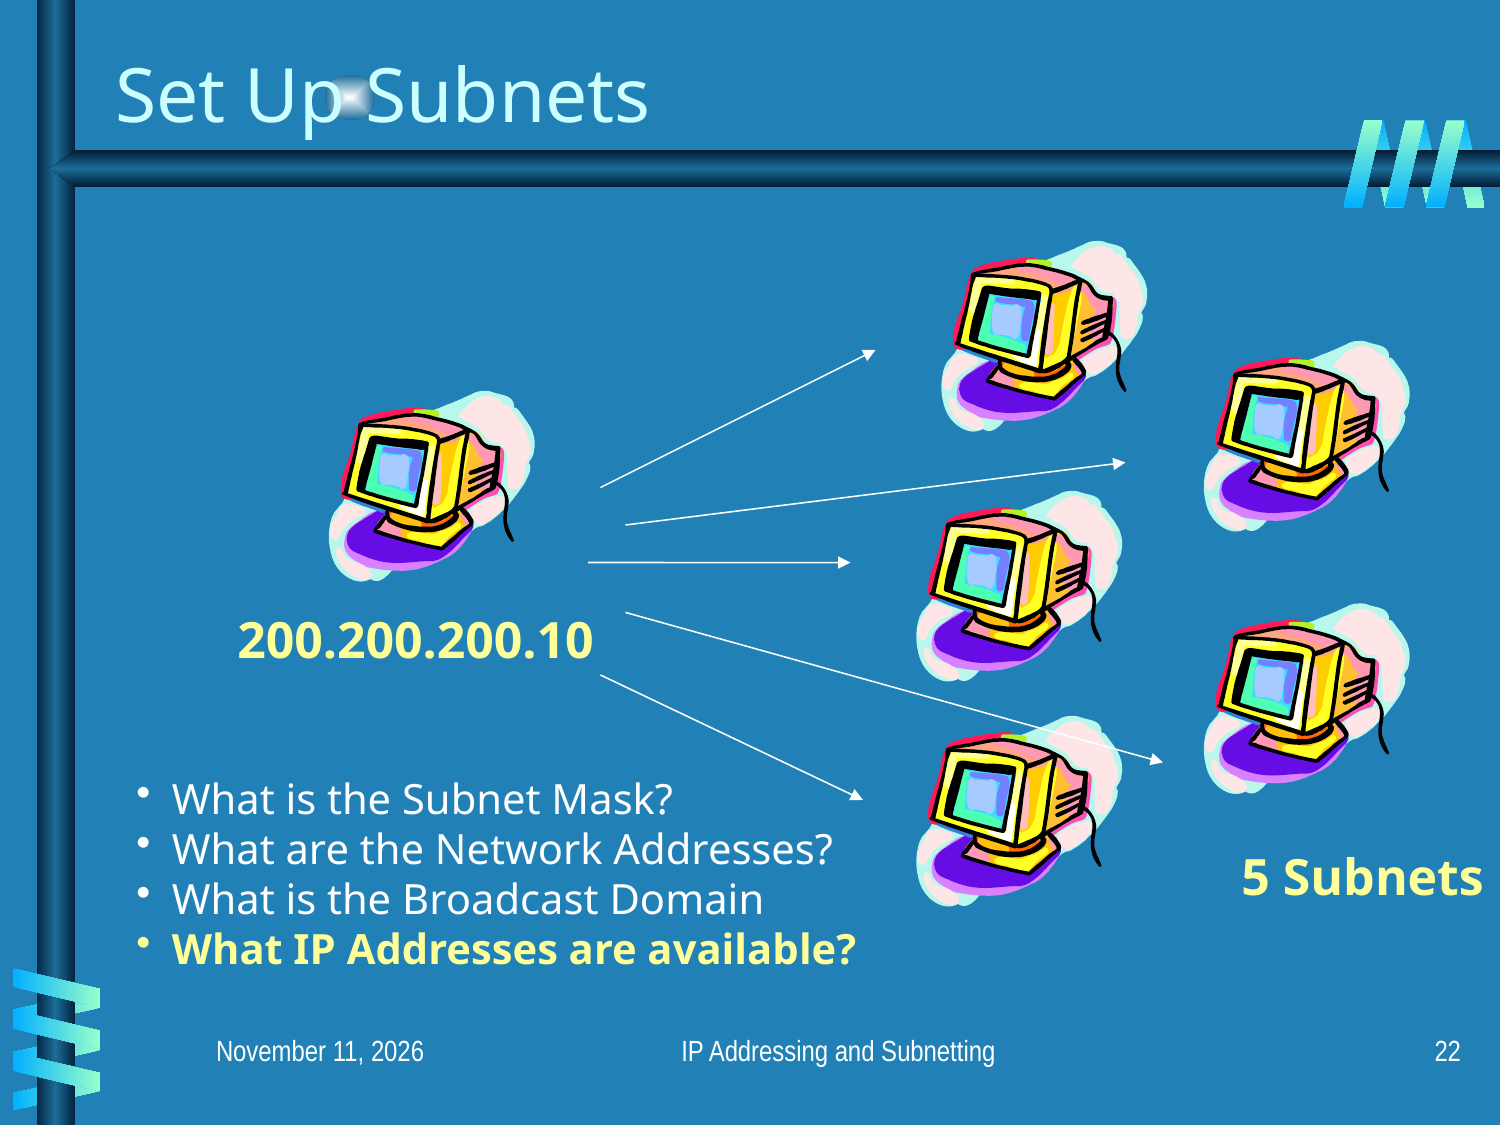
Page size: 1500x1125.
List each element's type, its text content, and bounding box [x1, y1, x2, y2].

slide_number 22 [1163, 1024, 1477, 1101]
footer IP Addressing and Subnetting [600, 1024, 1077, 1101]
picture [325, 387, 539, 586]
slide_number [200, 1024, 514, 1101]
text_box 200.200.200.10 [222, 600, 582, 676]
text_box What is the Subnet Mask? What are the Network Addresses? What is the Broadcast Domain What IP Addresses are available? [121, 765, 872, 981]
title Set Up Subnets [100, 32, 1346, 146]
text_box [587, 237, 1500, 914]
